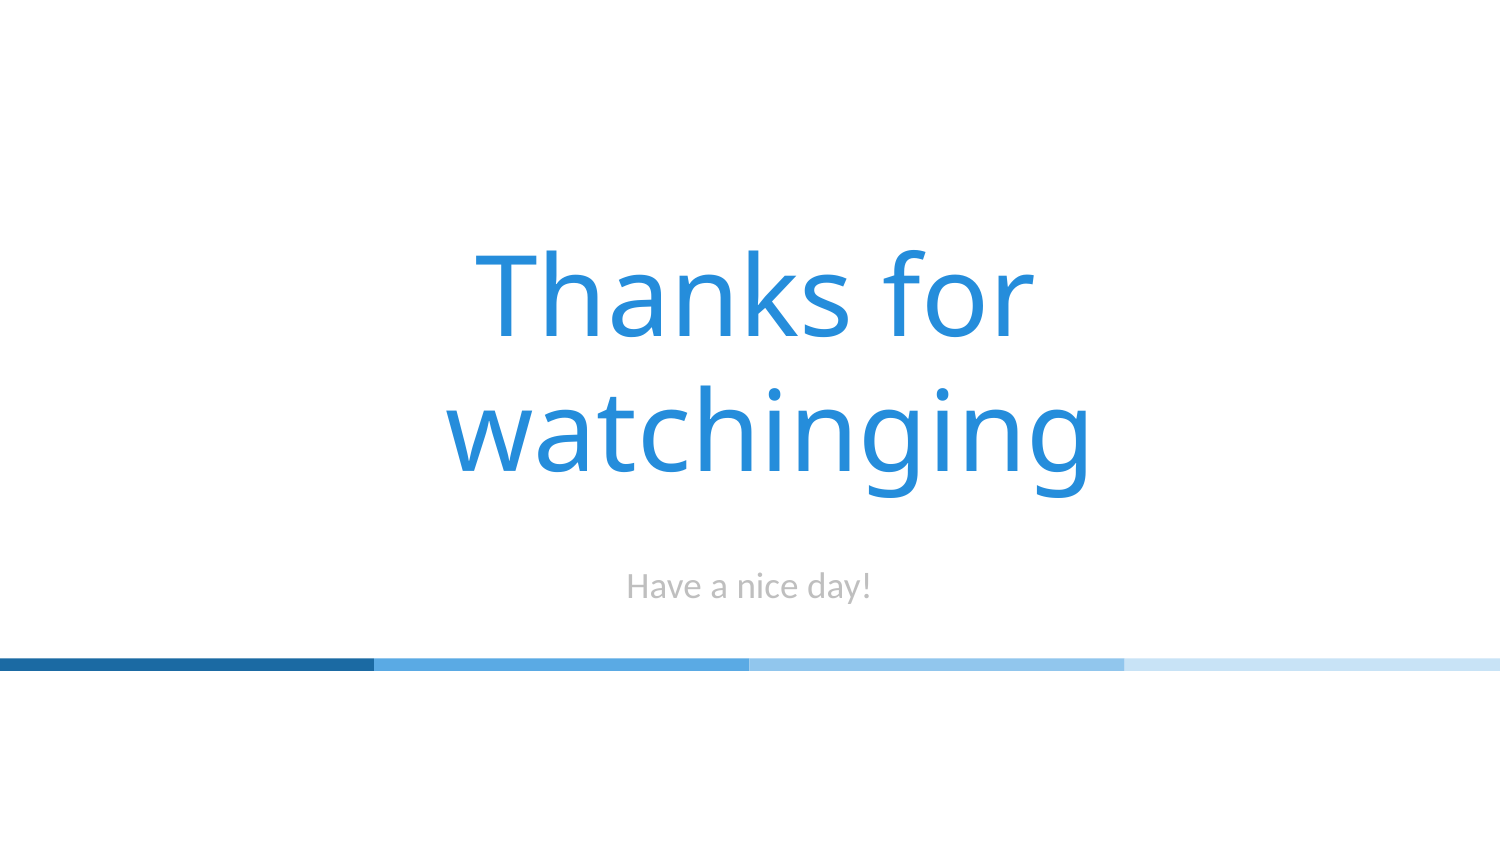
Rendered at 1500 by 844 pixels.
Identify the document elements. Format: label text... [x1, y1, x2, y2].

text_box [0, 658, 1500, 672]
title Thanks for watchinging [22, 176, 1500, 540]
text_box Have a nice day! [74, 553, 1425, 614]
